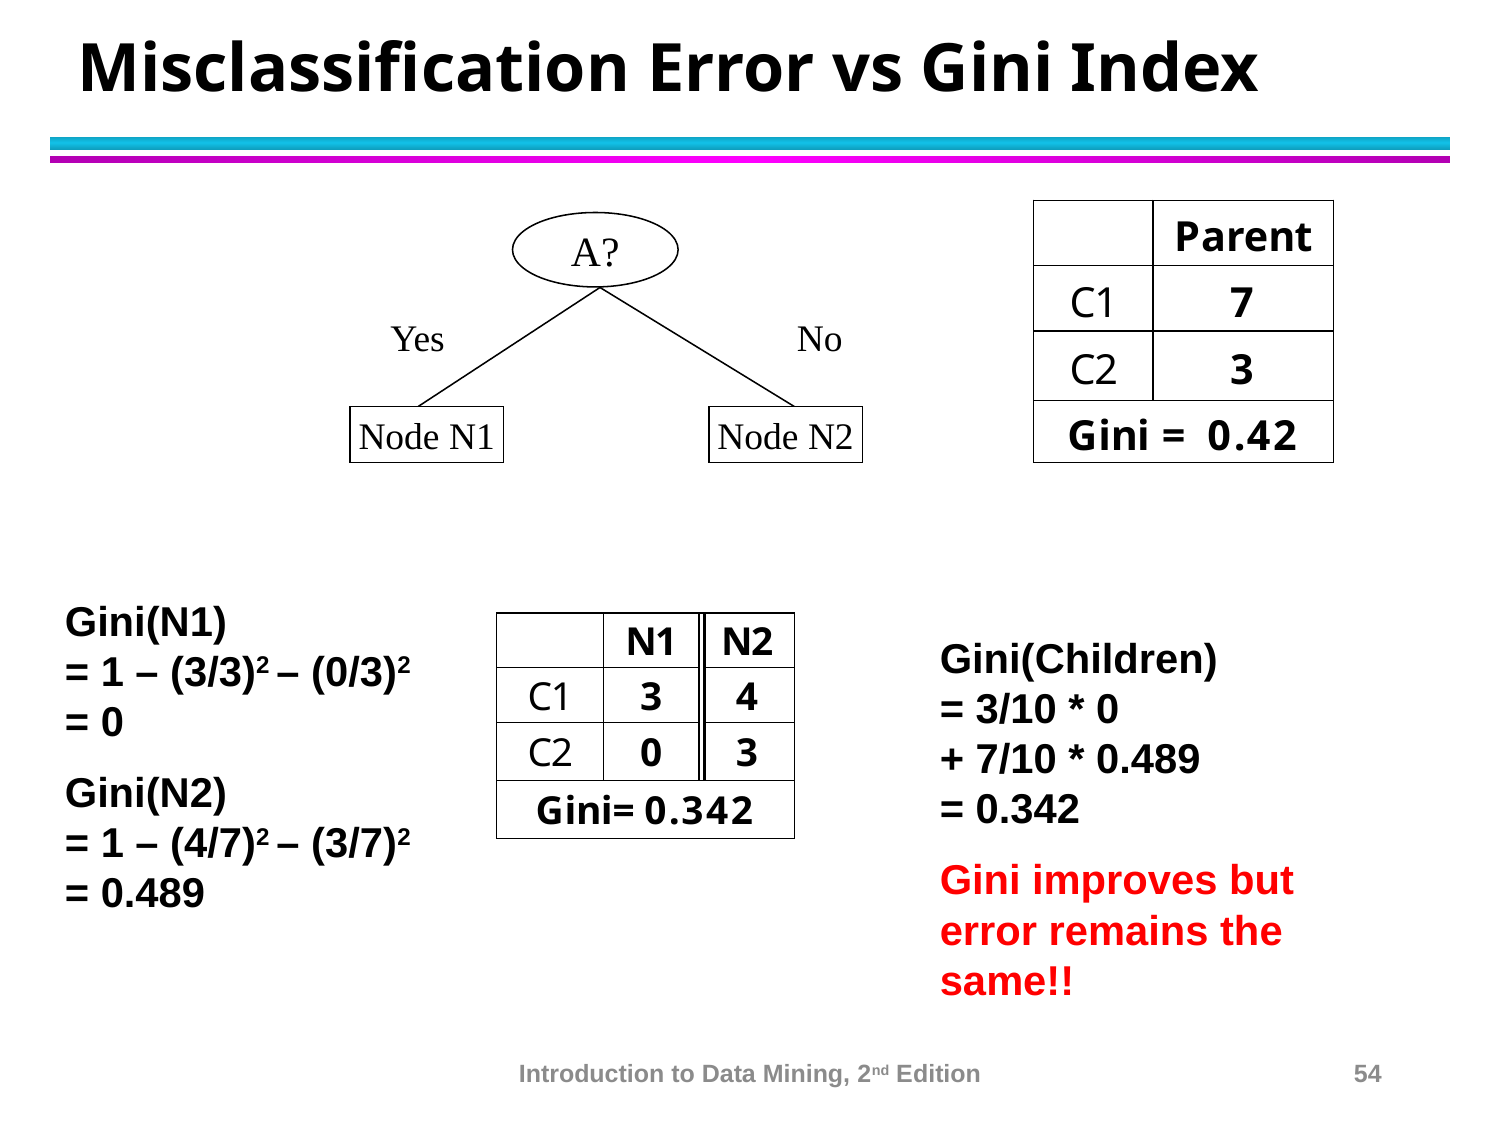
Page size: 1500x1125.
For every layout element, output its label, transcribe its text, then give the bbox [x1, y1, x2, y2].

text_box Gini(N1) = 1 – (3/3)2 – (0/3)2 = 0 Gini(N2) = 1 – (4/7)2 – (3/7)2 = 0.489 [50, 587, 450, 924]
title Misclassification Error vs Gini Index [62, 24, 1421, 113]
text_box Node N2 [708, 406, 863, 463]
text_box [487, 612, 801, 855]
text_box Node N1 [349, 406, 504, 463]
text_box Gini(Children) = 3/10 * 0 + 7/10 * 0.489 = 0.342 Gini improves but error remains the same!! [924, 624, 1325, 1011]
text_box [1023, 199, 1348, 511]
text_box No [782, 306, 858, 367]
slide_number 54 [1059, 1042, 1397, 1103]
text_box Yes [375, 306, 460, 367]
footer Introduction to Data Mining, 2nd Edition [496, 1042, 1004, 1103]
text_box A? [512, 212, 679, 287]
